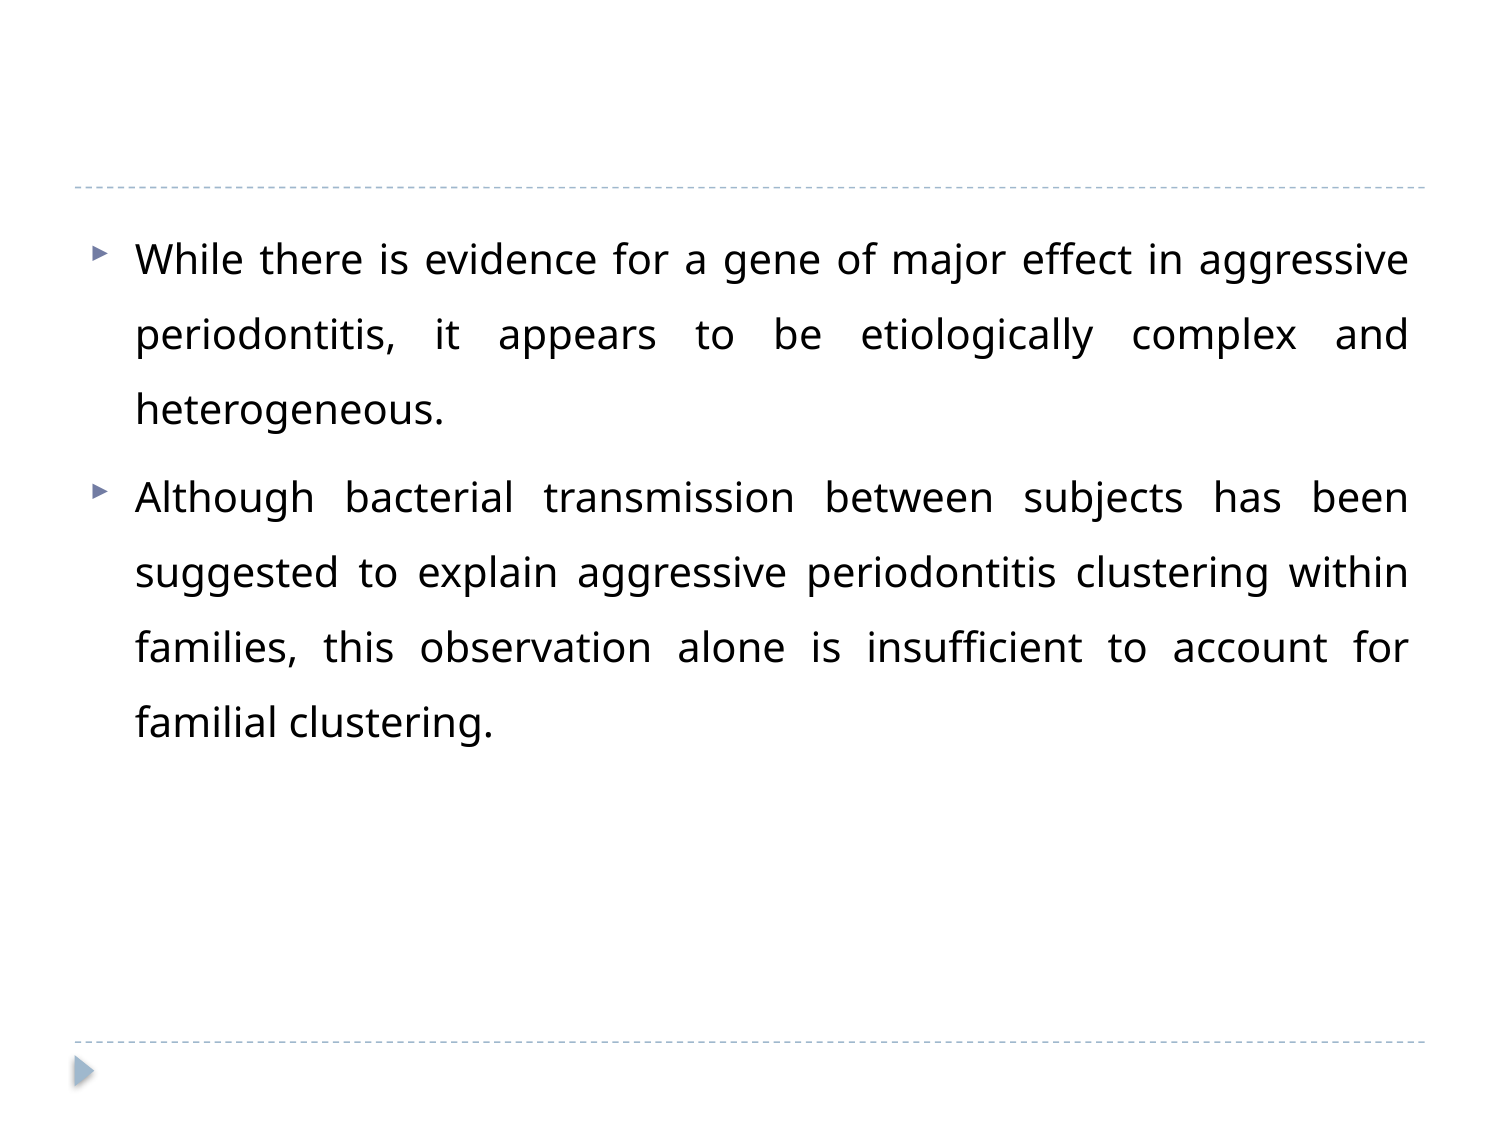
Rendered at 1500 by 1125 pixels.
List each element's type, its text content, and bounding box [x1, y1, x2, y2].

list While there is evidence for a gene of major effect in aggressive periodontitis, it appears to be etiologically complex and heterogeneous. Although bacterial transmission between subjects has been suggested to explain aggressive periodontitis clustering within families, this observation alone is insufficient to account for familial clustering. [75, 200, 1425, 1010]
